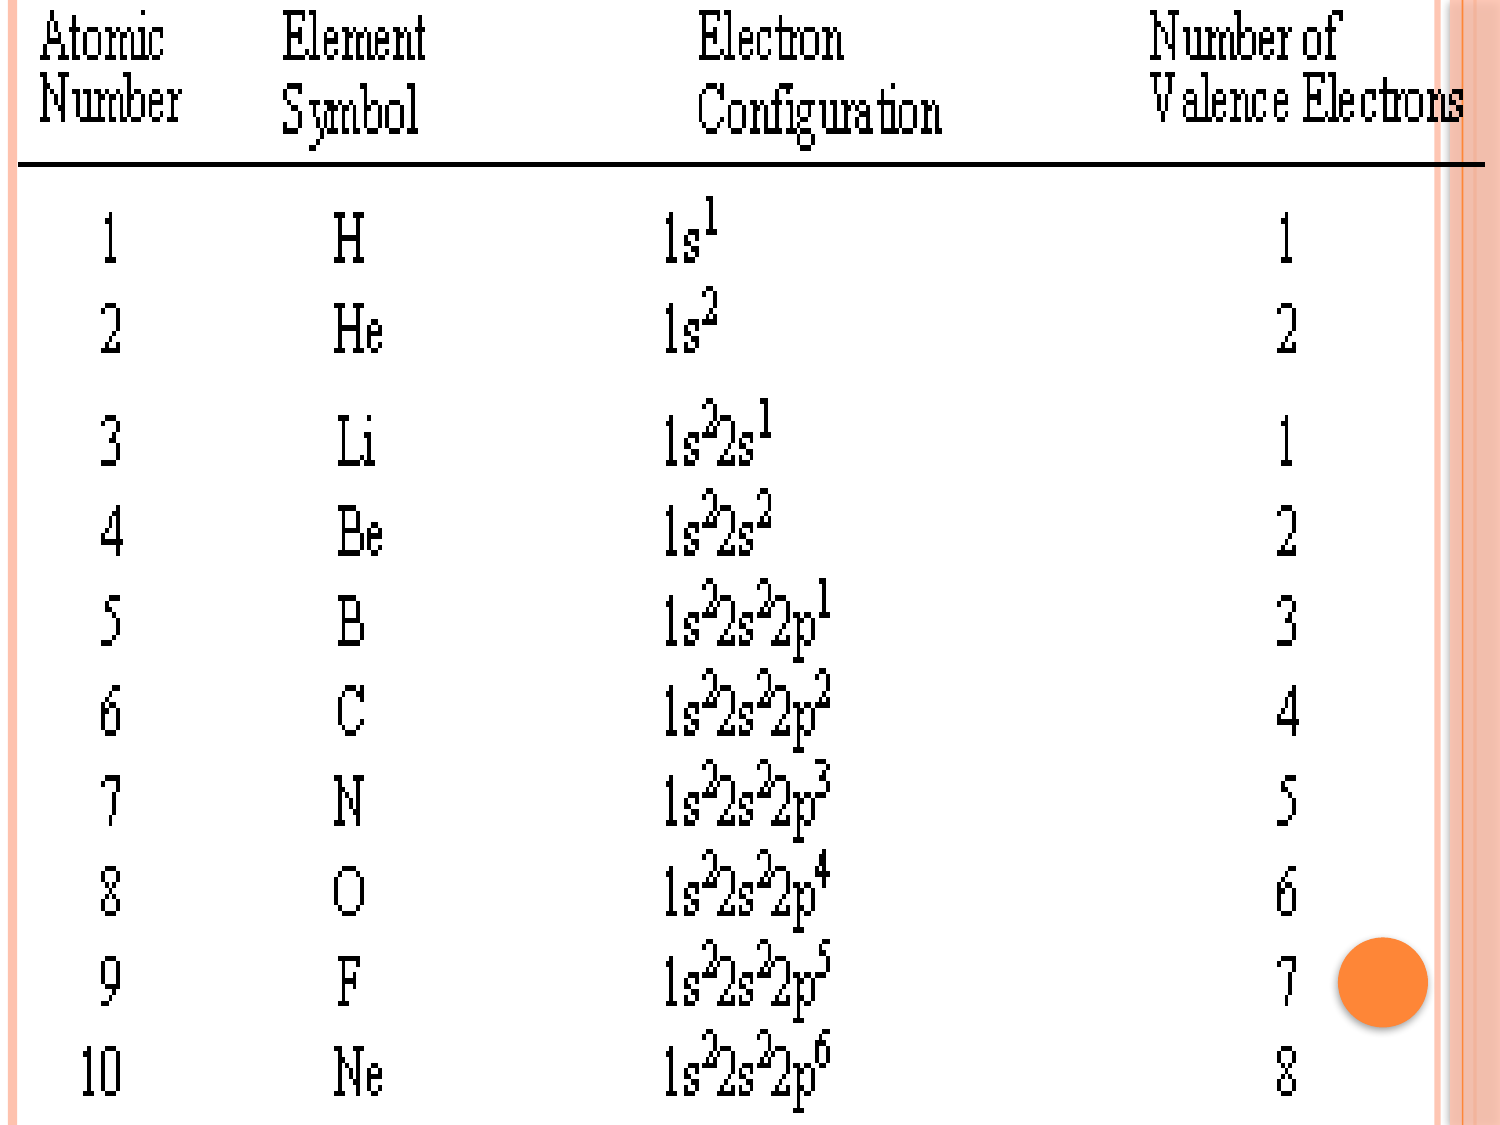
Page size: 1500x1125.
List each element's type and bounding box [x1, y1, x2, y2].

list [0, 0, 1500, 1125]
